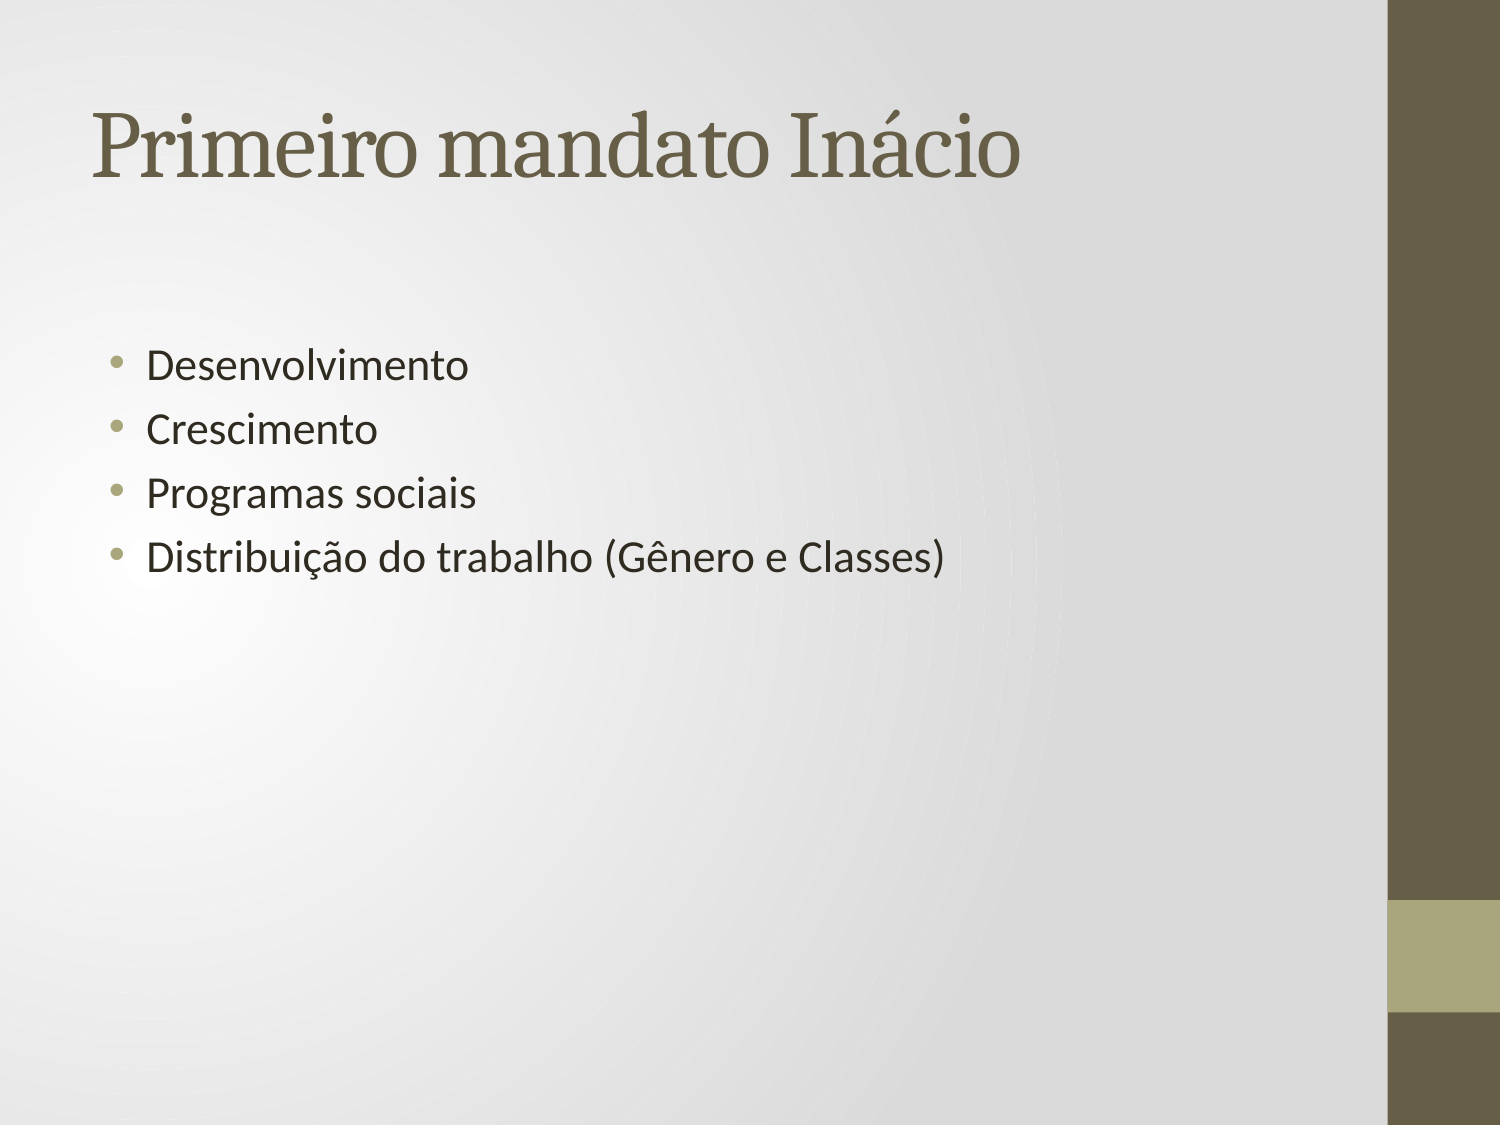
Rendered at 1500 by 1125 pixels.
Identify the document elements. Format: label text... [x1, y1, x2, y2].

list Desenvolvimento Crescimento Programas sociais Distribuição do trabalho (Gênero e Classes) [75, 262, 1325, 1050]
title Primeiro mandato Inácio [75, 45, 1325, 233]
